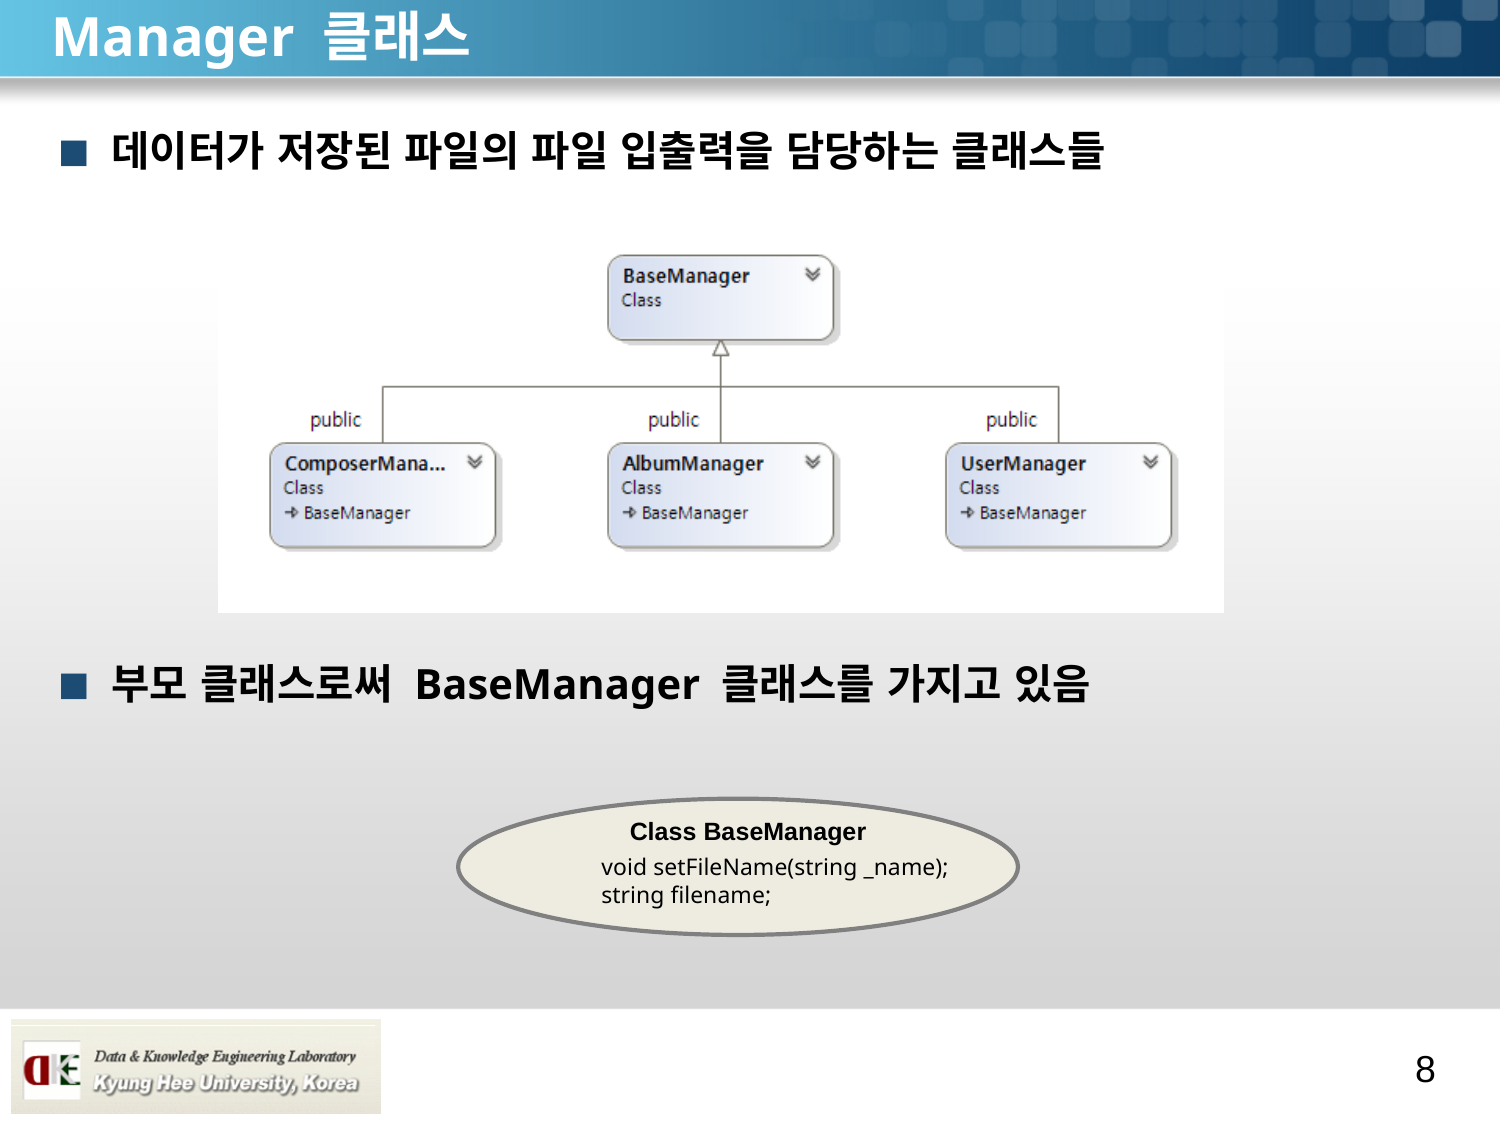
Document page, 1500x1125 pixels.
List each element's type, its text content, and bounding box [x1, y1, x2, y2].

picture [0, 0, 1500, 1125]
title Manager 클래스 [51, 0, 1500, 99]
list 데이터가 저장된 파일의 파일 입출력을 담당하는 클래스들 부모 클래스로써 BaseManager 클래스를 가지고 있음 [52, 116, 1451, 997]
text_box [457, 798, 1046, 936]
